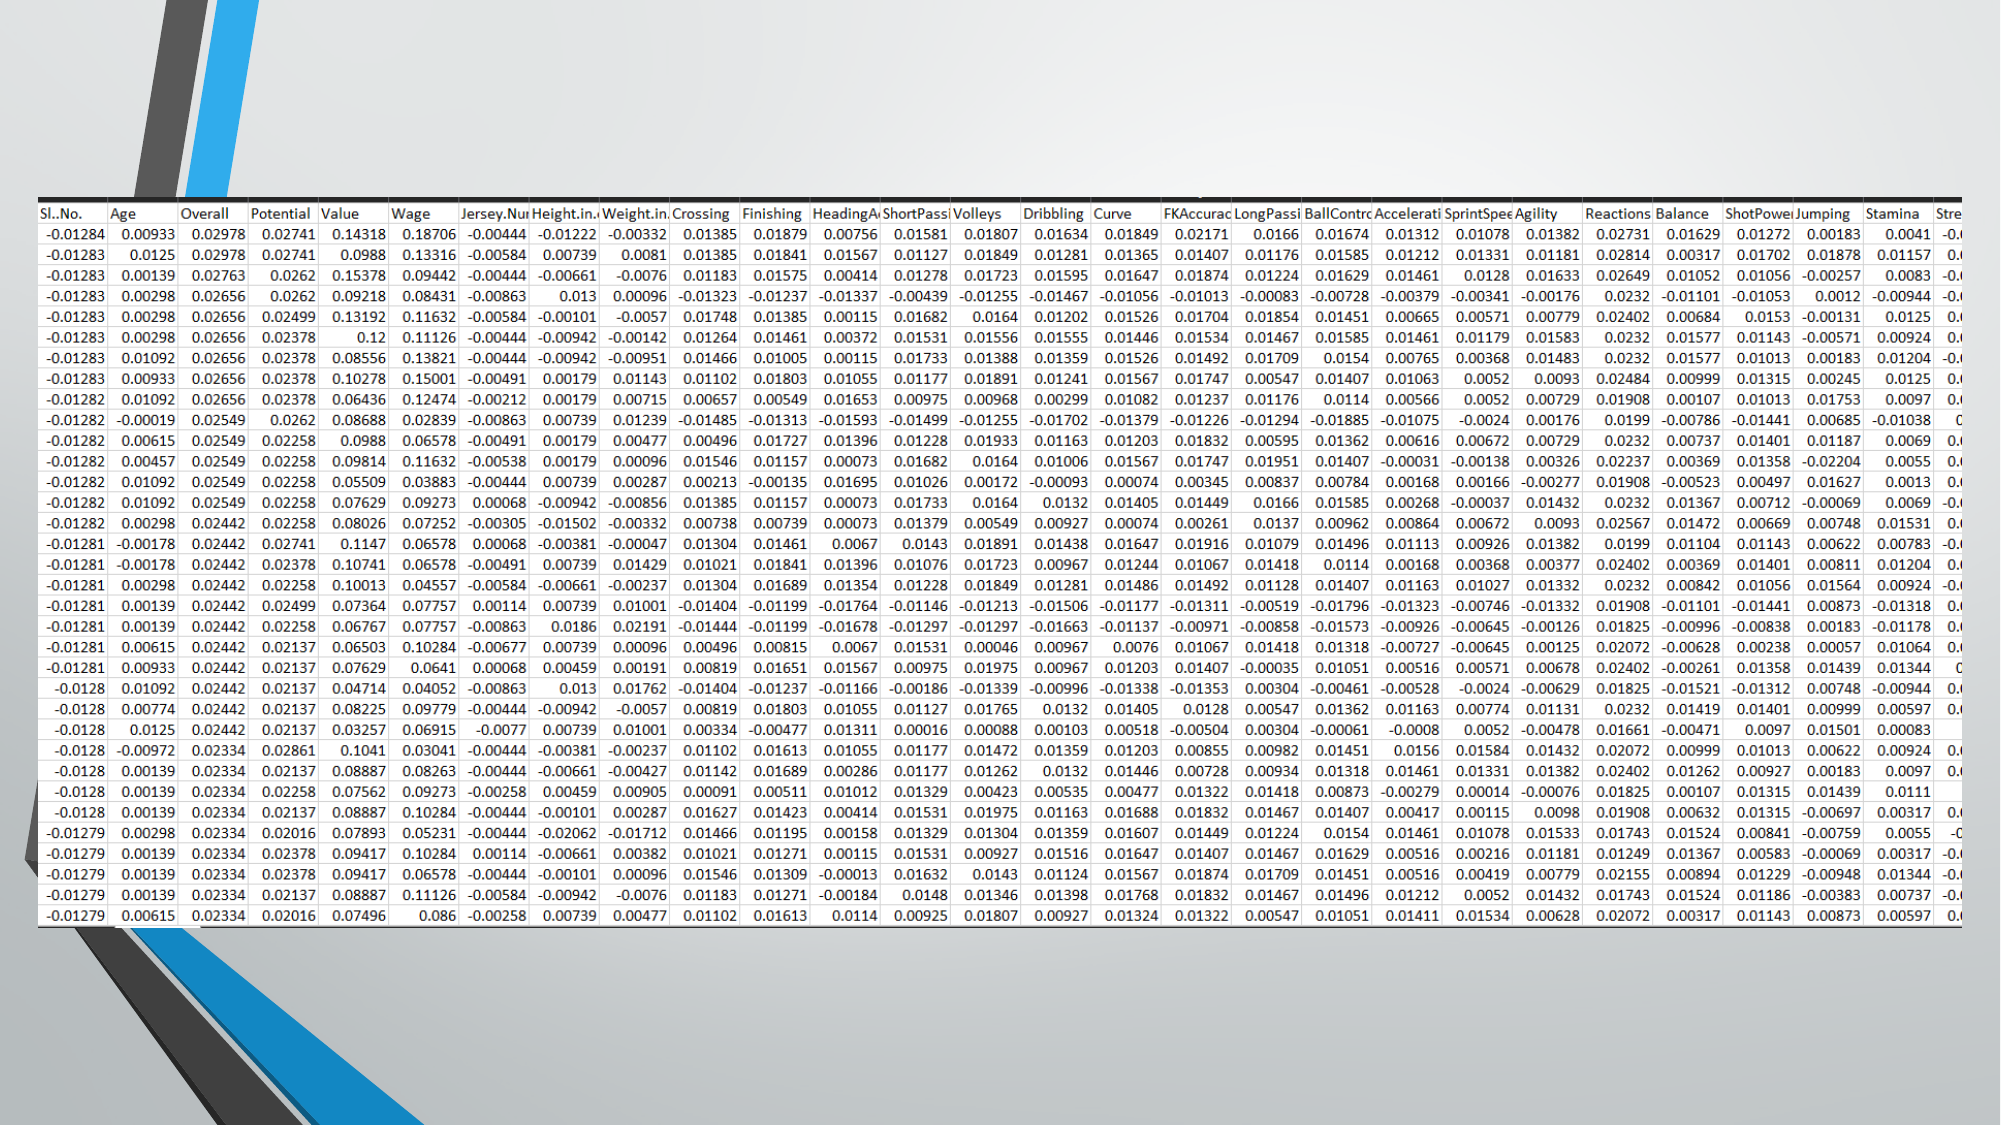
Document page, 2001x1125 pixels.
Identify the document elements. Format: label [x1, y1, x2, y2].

list [38, 196, 1962, 928]
